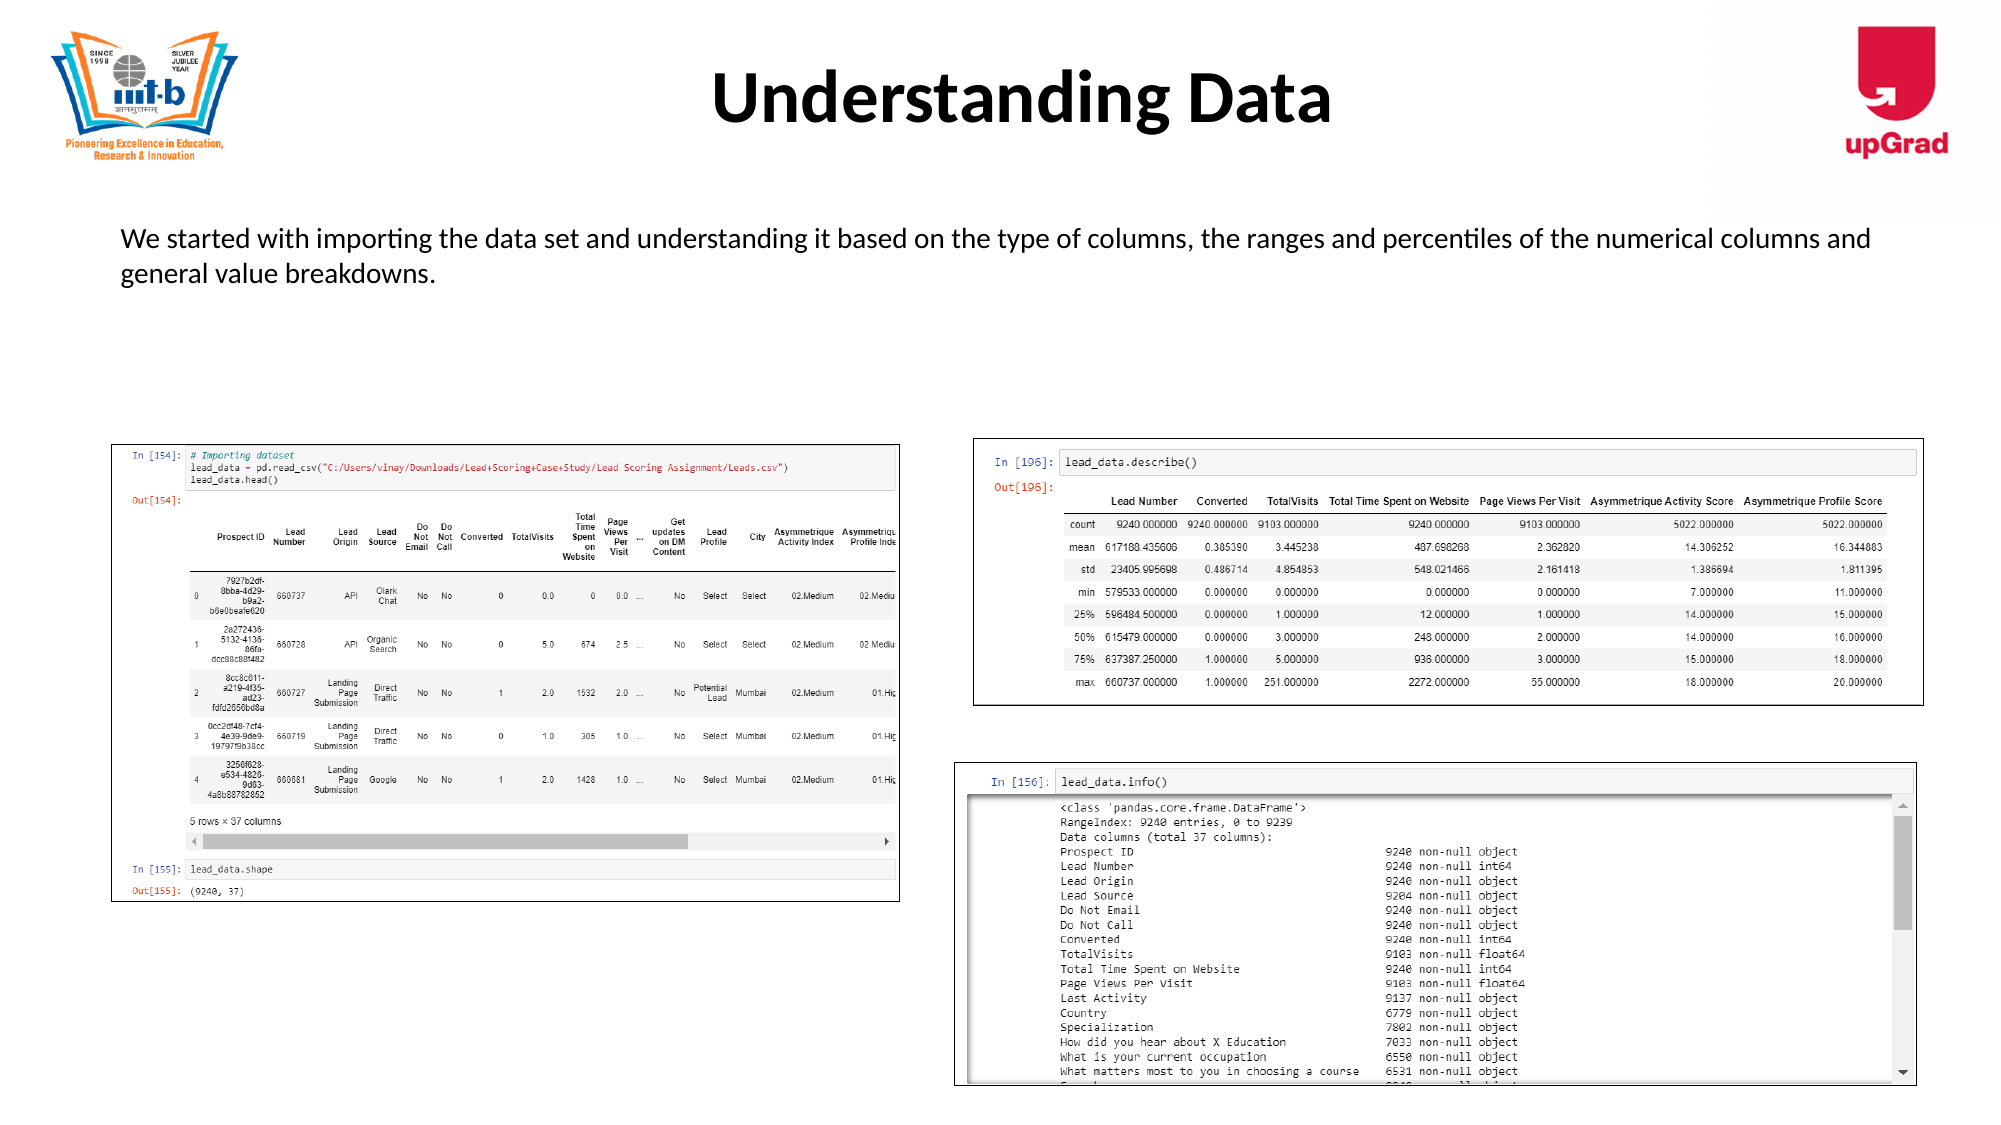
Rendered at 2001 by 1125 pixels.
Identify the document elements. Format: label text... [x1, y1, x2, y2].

picture [1705, 0, 2000, 220]
picture [111, 444, 900, 902]
picture [973, 438, 1924, 706]
text_box We started with importing the data set and understanding it based on the type of columns, the ranges and percentiles of the numerical columns and general value breakdowns. [105, 211, 1943, 297]
text_box Understanding Data [442, 40, 1603, 146]
picture [34, 17, 254, 173]
picture [954, 762, 1917, 1086]
